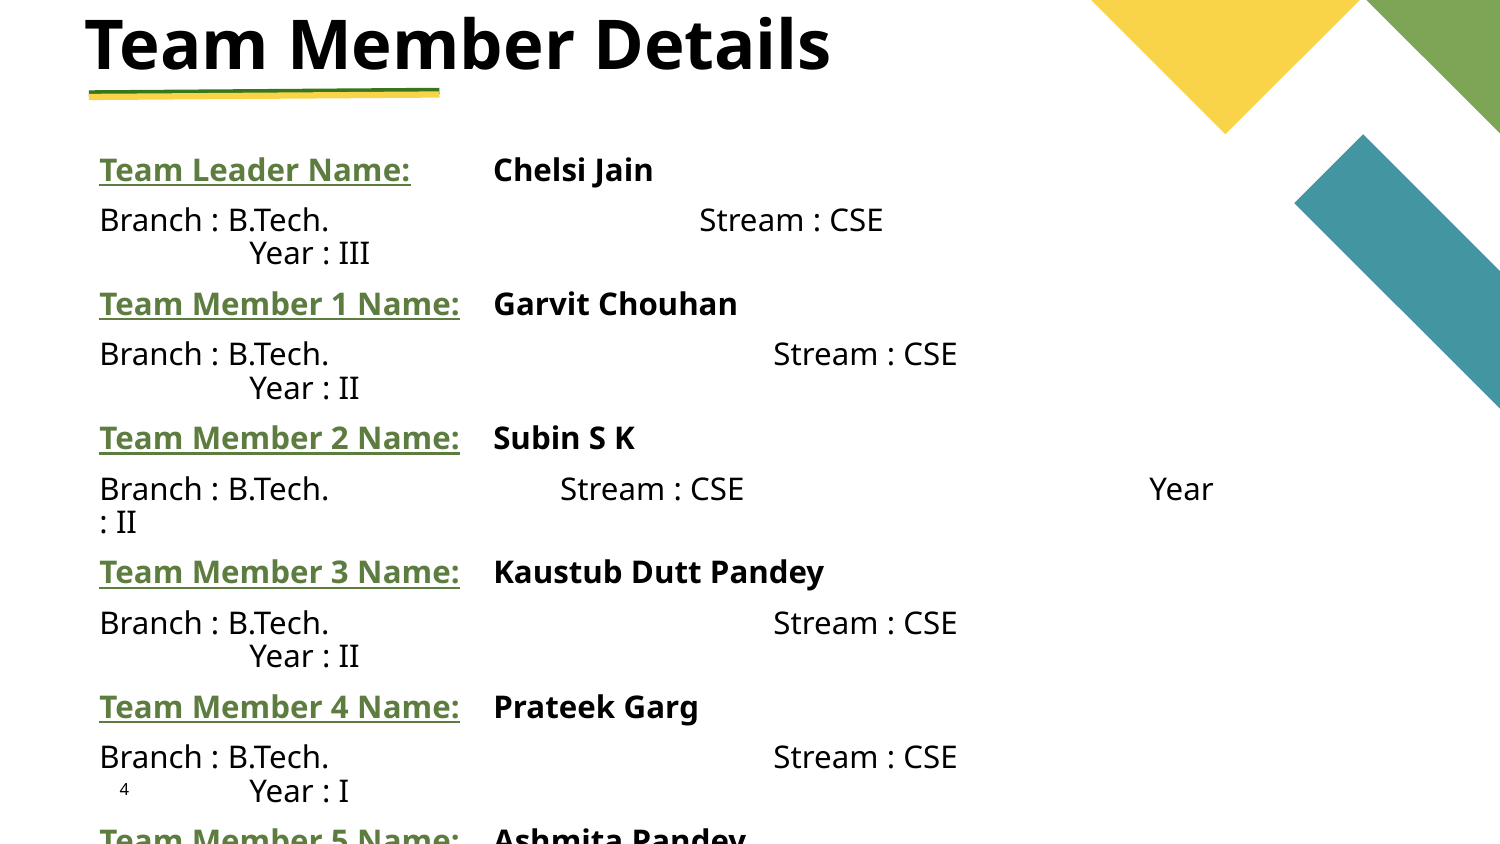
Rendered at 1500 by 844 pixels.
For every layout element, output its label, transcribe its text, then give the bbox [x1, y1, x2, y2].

text_box Team Leader Name: Chelsi Jain Branch : B.Tech. Stream : CSE Year : III Team Member 1 Name: Garvit Chouhan Branch : B.Tech. Stream : CSE Year : II Team Member 2 Name: Subin S K Branch : B.Tech. Stream : CSE Year : II Team Member 3 Name: Kaustub Dutt Pandey Branch : B.Tech. Stream : CSE Year : II Team Member 4 Name: Prateek Garg Branch : B.Tech. Stream : CSE Year : I Team Member 5 Name: Ashmita Pandey Branch : B.Tech. Stream : ECE Year : I [84, 139, 1236, 844]
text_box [88, 94, 440, 98]
title Team Member Details [84, 9, 1295, 85]
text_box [88, 90, 440, 94]
